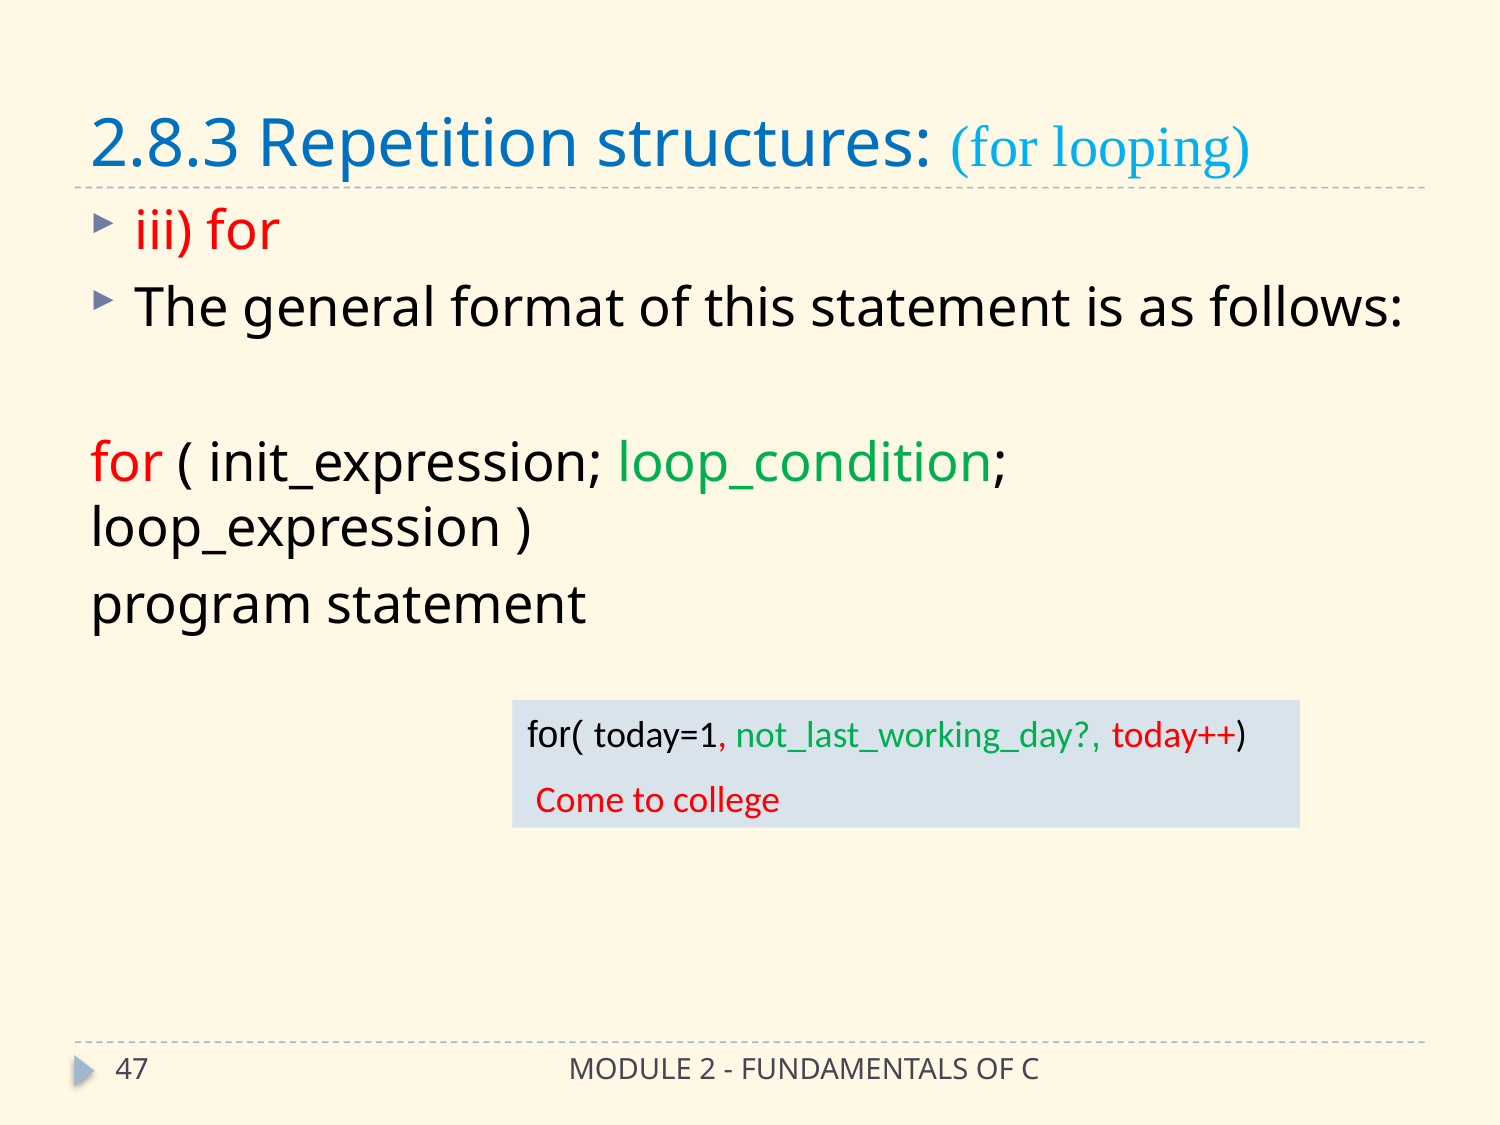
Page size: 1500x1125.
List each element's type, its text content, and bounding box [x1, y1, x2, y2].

text_box for( today=1, not_last_working_day?, today++) Come to college [512, 699, 1300, 828]
title 2.8.3 Repetition structures: (for looping) [75, 24, 1425, 187]
list iii) for The general format of this statement is as follows: for ( init_expression; loop_condition; loop_expression ) program statement [75, 187, 1425, 1013]
slide_number 47 [100, 1042, 426, 1103]
footer MODULE 2 - FUNDAMENTALS OF C [475, 1042, 1063, 1103]
